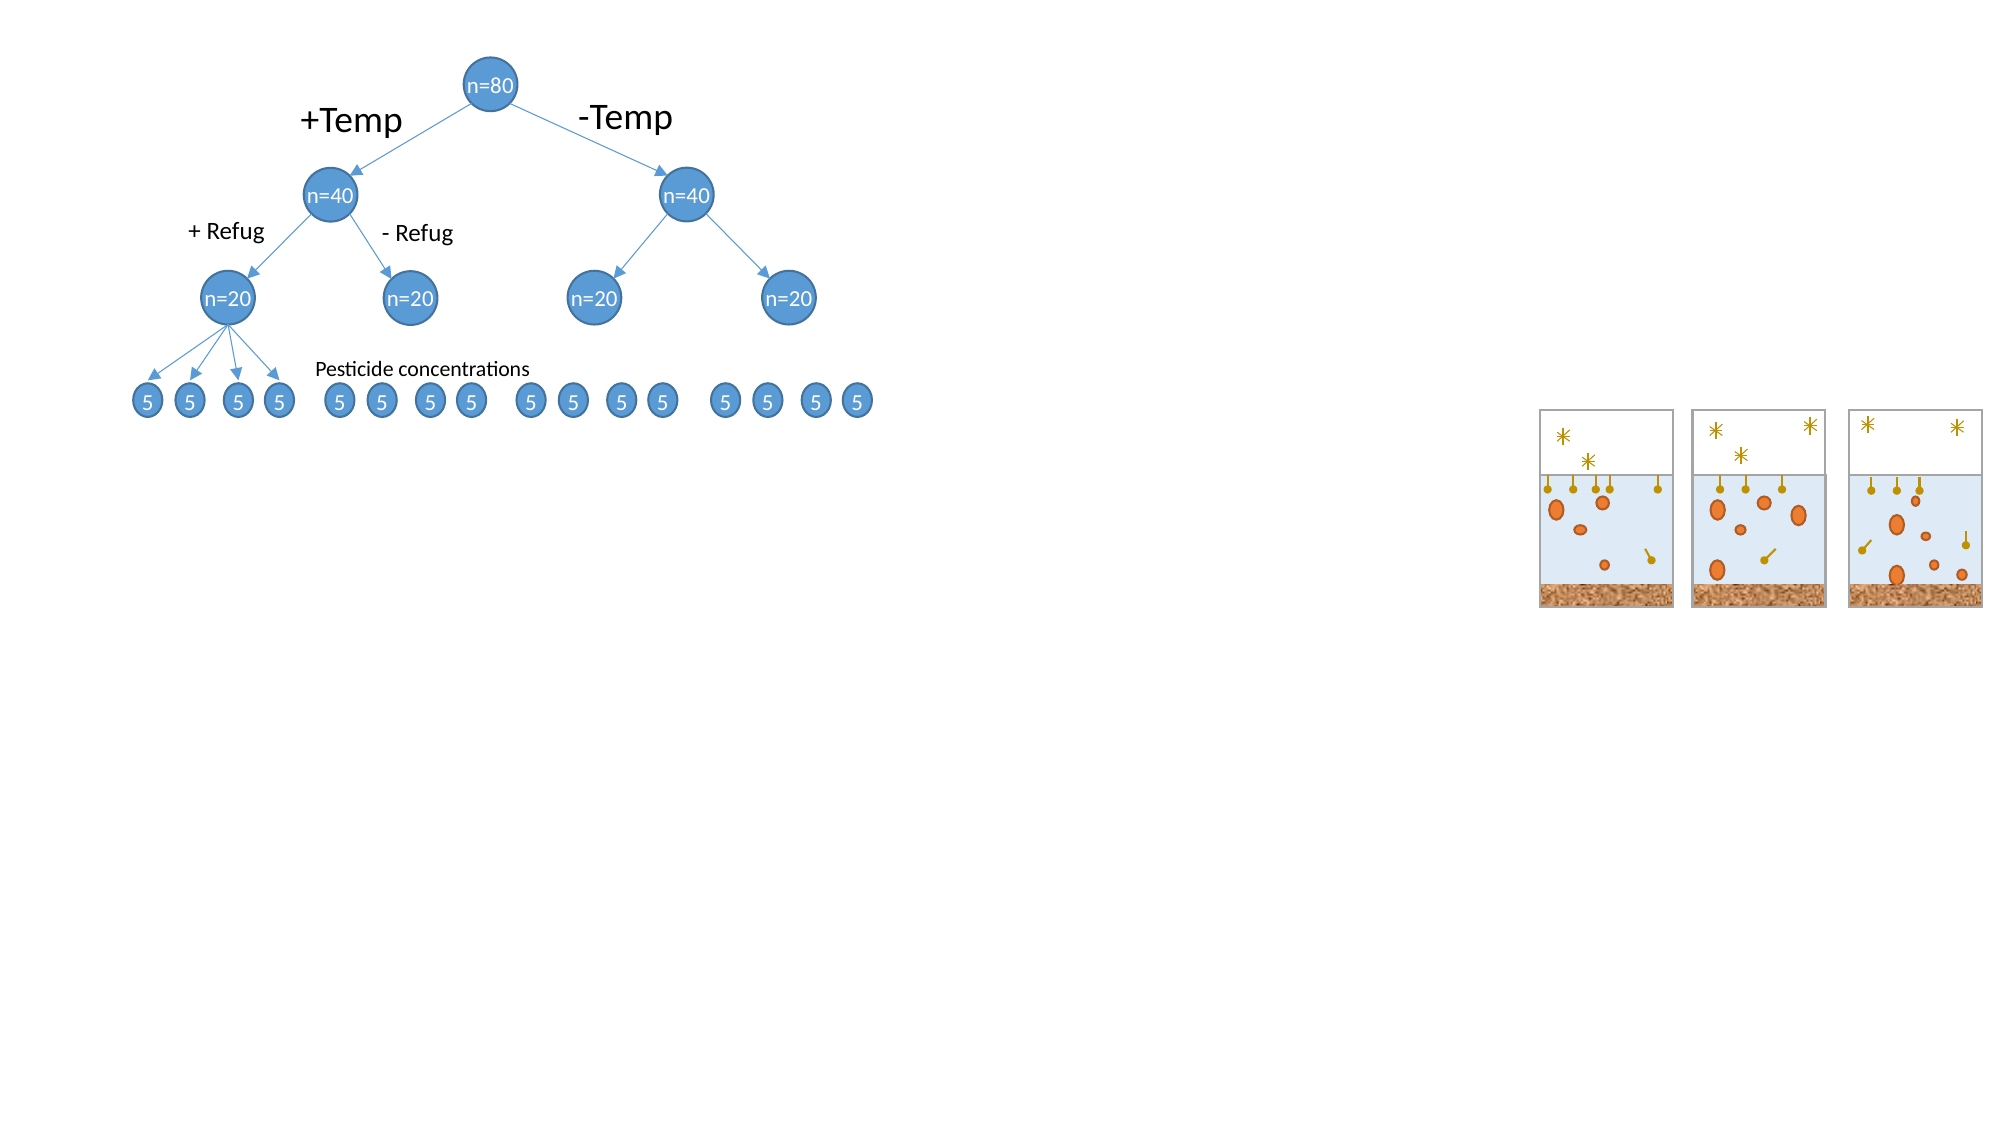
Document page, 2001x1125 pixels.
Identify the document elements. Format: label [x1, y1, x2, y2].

text_box [1539, 410, 1983, 608]
text_box [126, 57, 879, 424]
